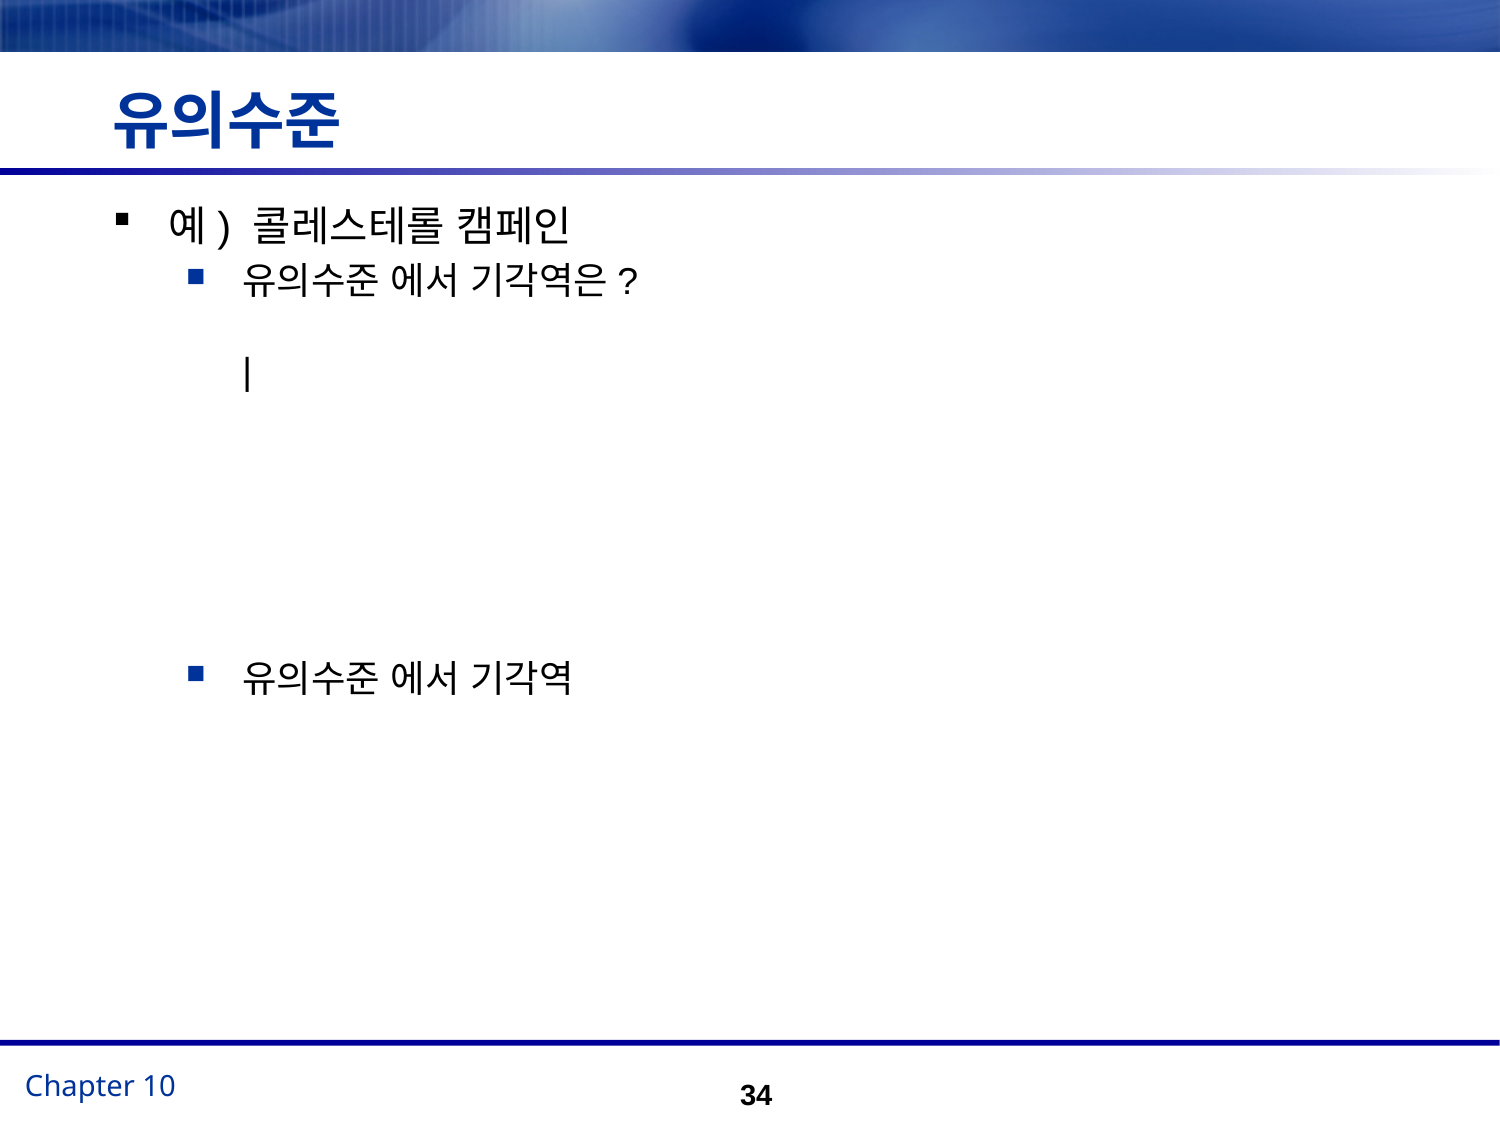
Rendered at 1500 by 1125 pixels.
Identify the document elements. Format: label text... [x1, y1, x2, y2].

slide_number 34 [699, 1062, 788, 1125]
title 유의수준 [112, 75, 1500, 188]
picture [0, 0, 1500, 52]
